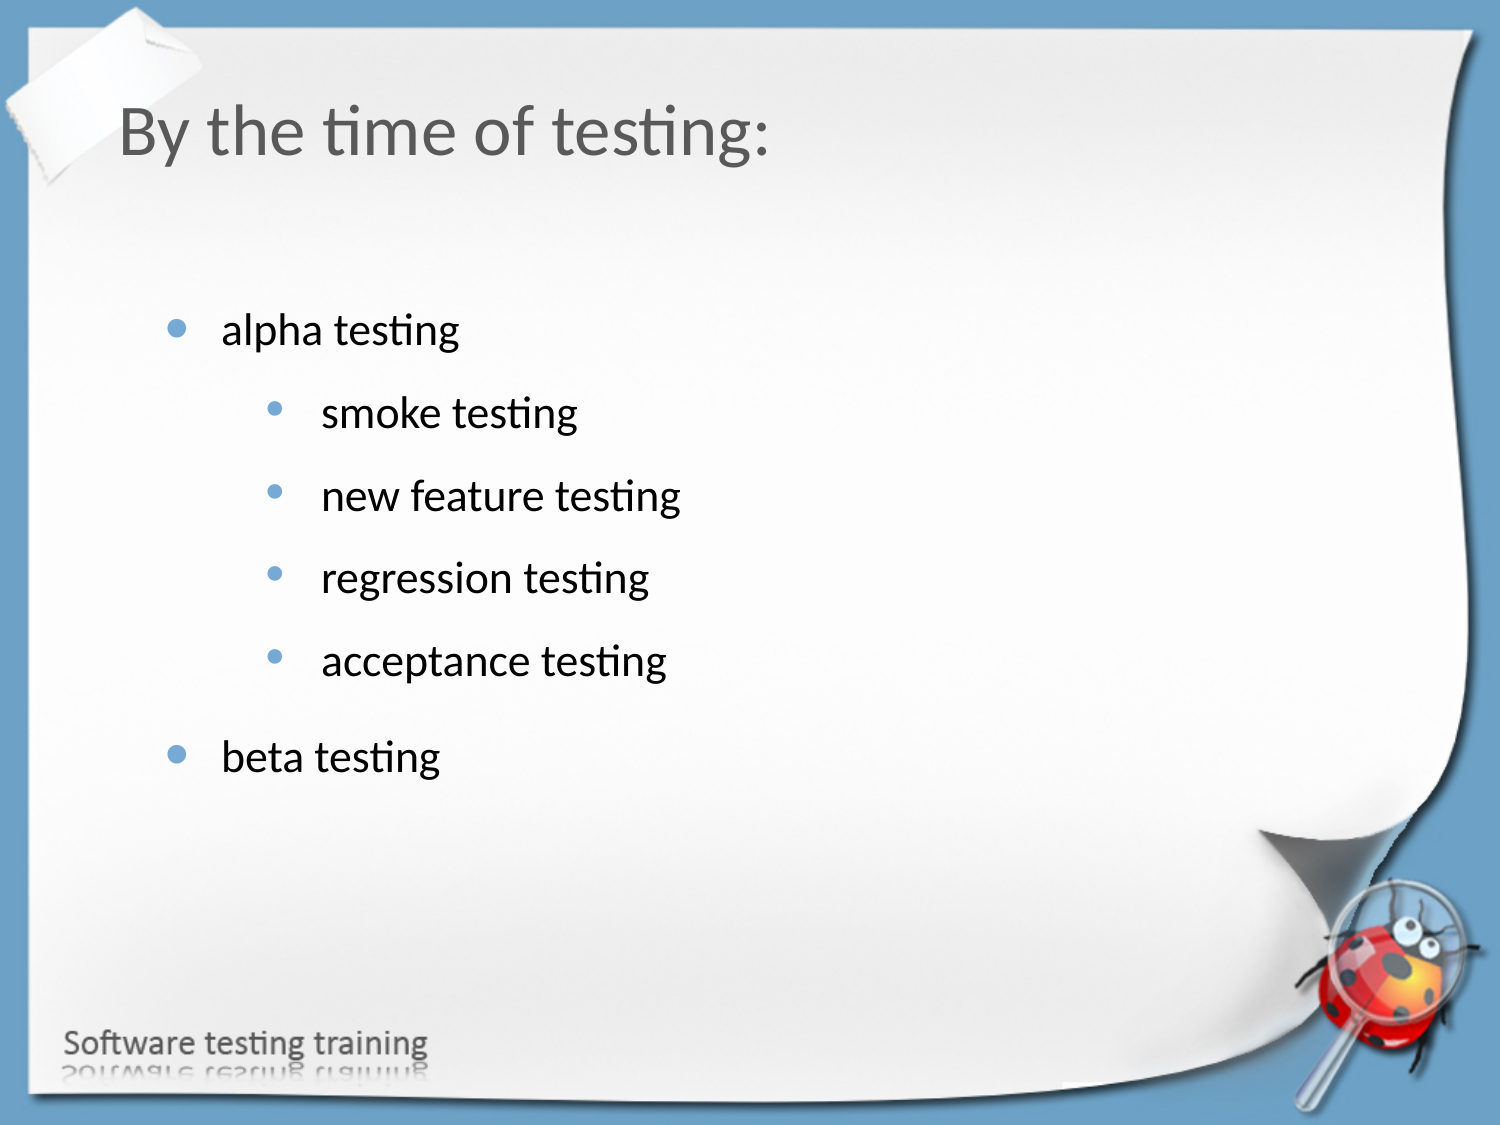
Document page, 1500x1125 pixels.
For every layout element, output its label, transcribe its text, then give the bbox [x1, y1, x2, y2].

picture [0, 0, 1500, 1125]
text_box By the time of testing: [103, 74, 787, 178]
text_box alpha testing [149, 237, 900, 363]
text_box smoke testing new feature testing regression testing acceptance testing [174, 348, 925, 693]
text_box beta testing [150, 664, 638, 789]
